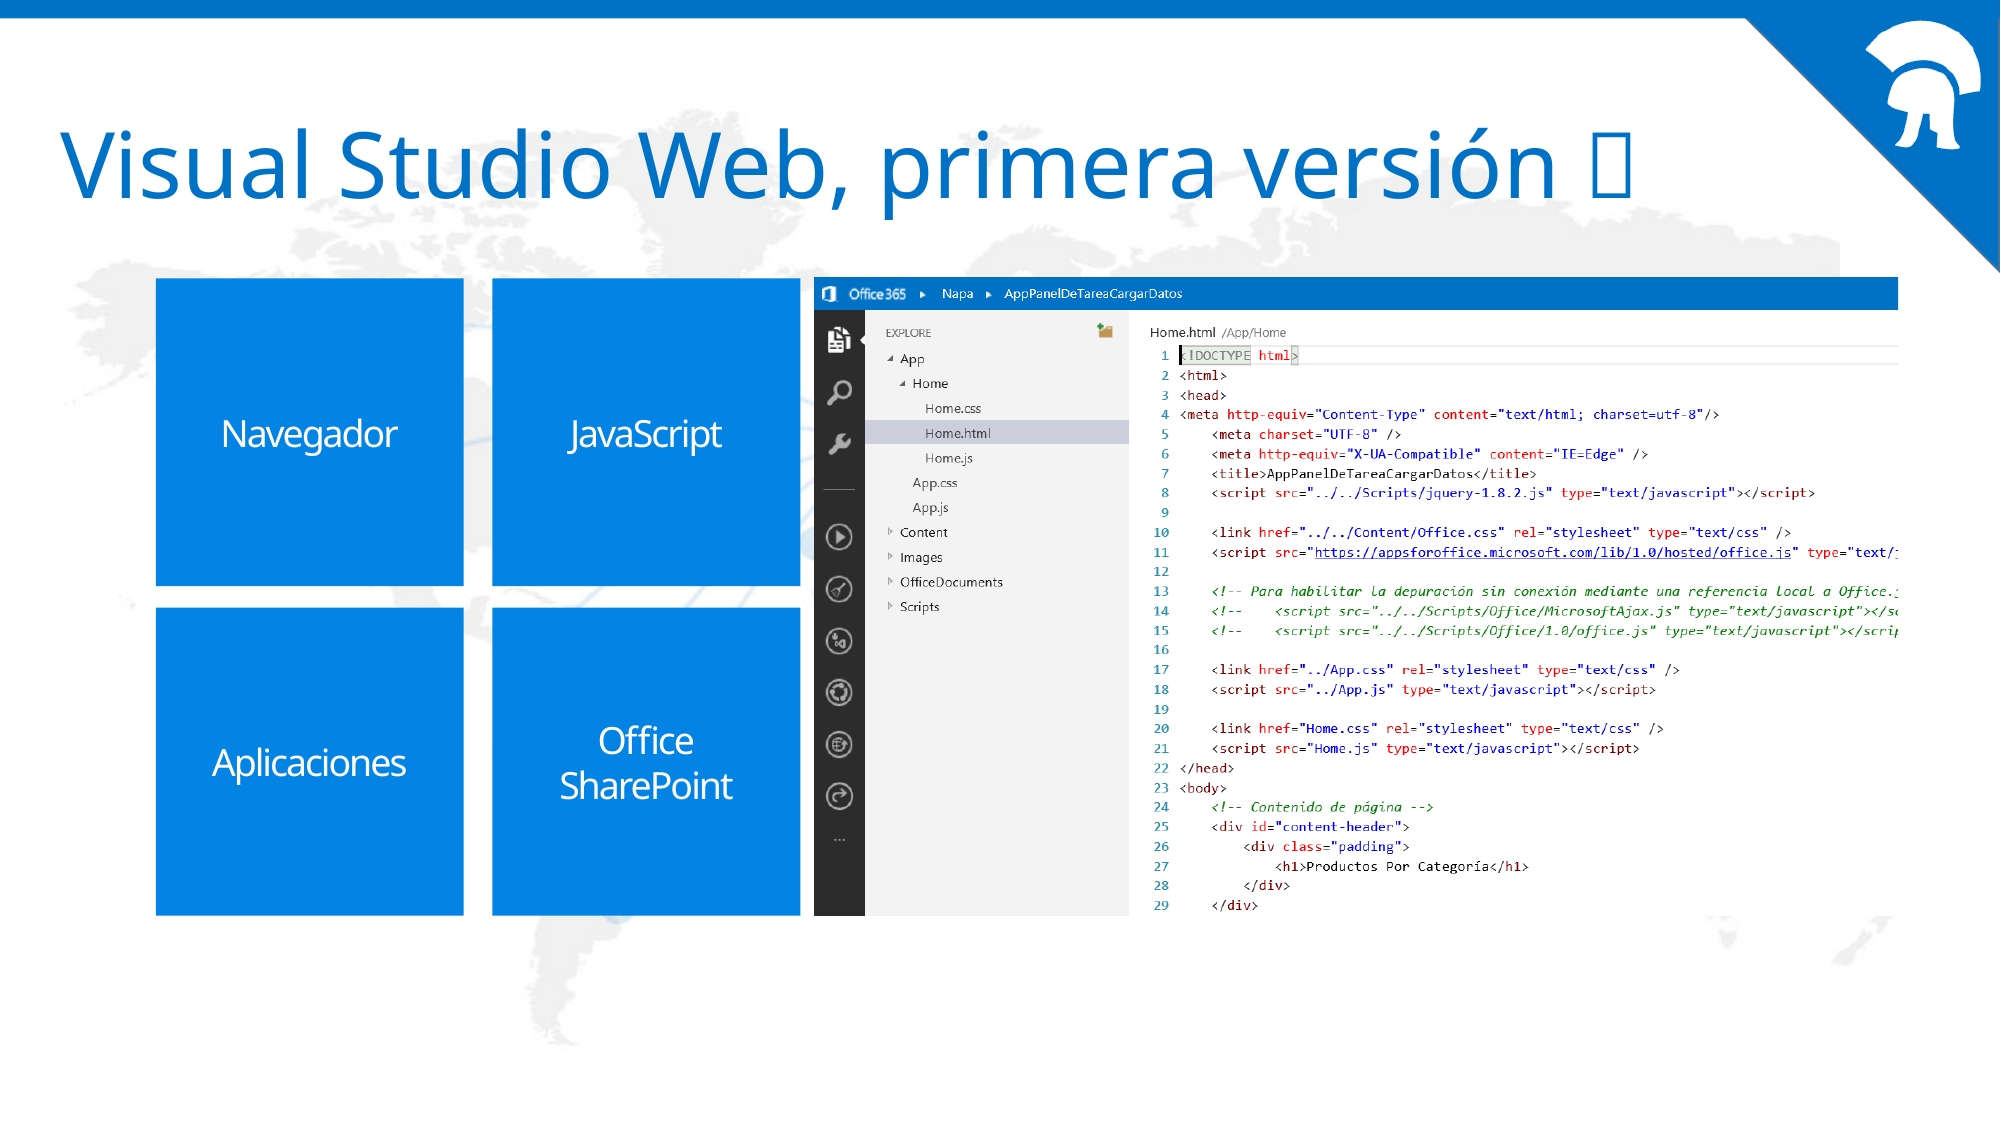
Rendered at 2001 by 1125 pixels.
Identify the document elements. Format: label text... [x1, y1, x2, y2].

text_box Navegador [155, 278, 464, 587]
text_box JavaScript [492, 278, 801, 587]
picture [0, 0, 2001, 1125]
title Visual Studio Web, primera versión  [45, 59, 1863, 278]
text_box Aplicaciones [155, 607, 464, 916]
text_box Office SharePoint [492, 607, 801, 916]
